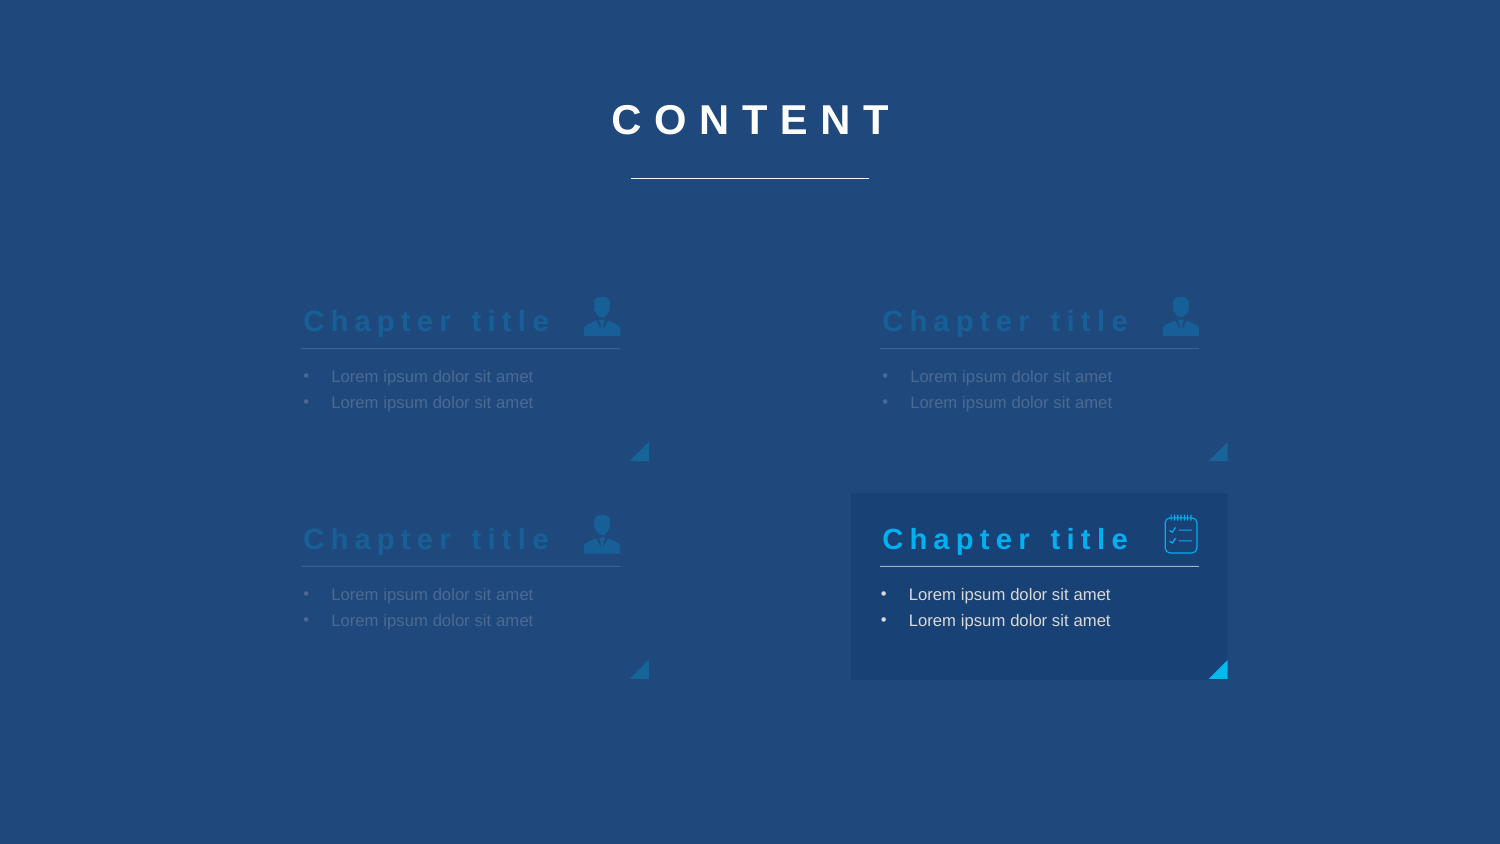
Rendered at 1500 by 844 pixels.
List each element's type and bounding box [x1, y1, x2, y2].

text_box [850, 492, 1228, 680]
text_box [271, 275, 649, 463]
text_box [271, 492, 649, 680]
text_box [850, 275, 1228, 463]
text_box [262, 85, 1238, 179]
